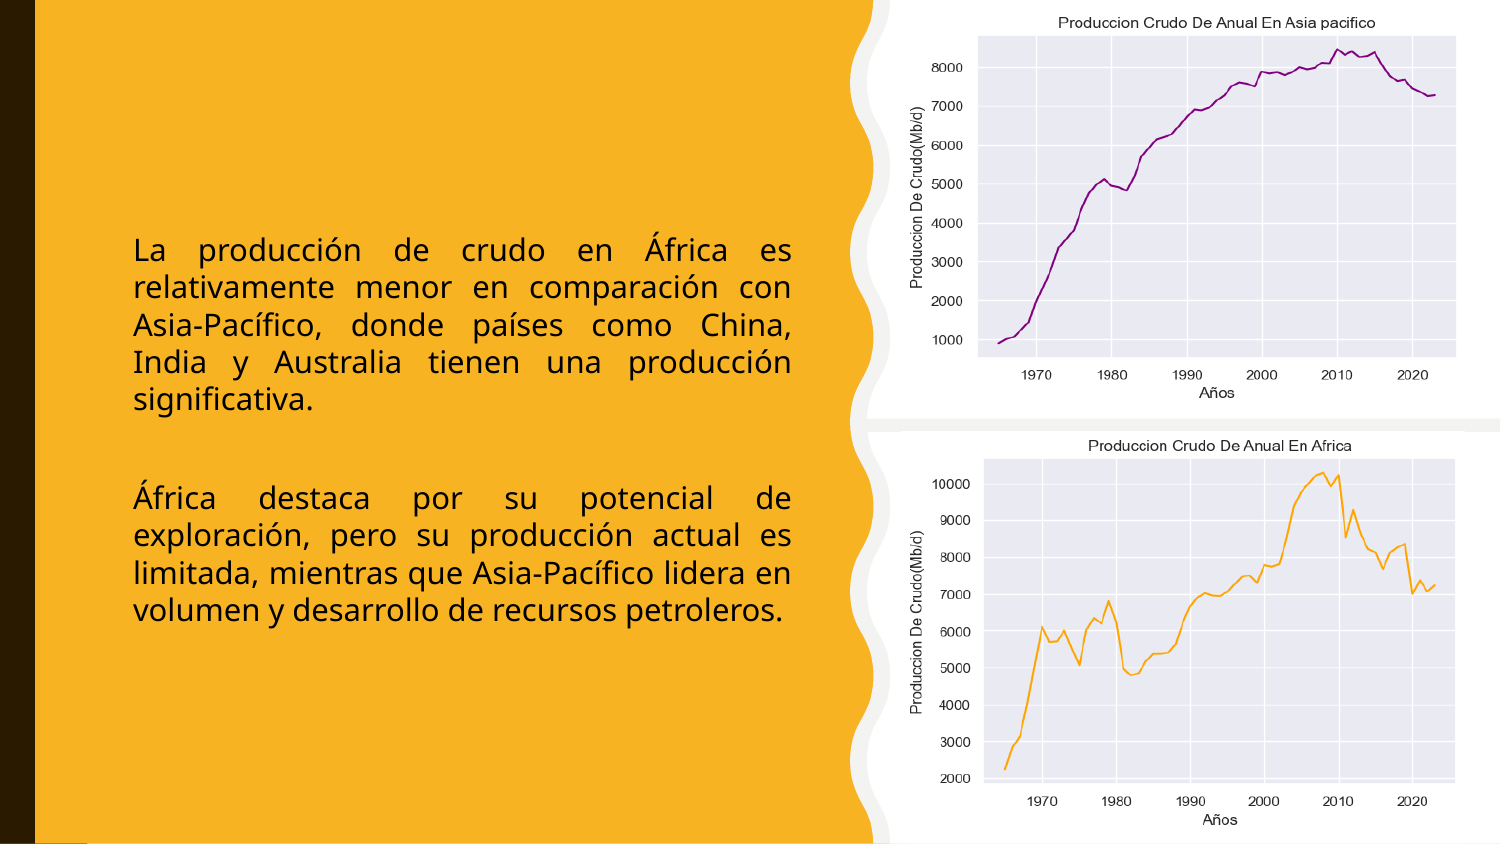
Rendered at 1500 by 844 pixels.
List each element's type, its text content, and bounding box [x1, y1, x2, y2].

text_box [865, 0, 1500, 420]
text_box [850, 0, 1500, 844]
text_box [36, 0, 873, 844]
text_box [865, 431, 1500, 844]
picture [901, 431, 1465, 835]
text_box La producción de crudo en África es relativamente menor en comparación con Asia-Pacífico, donde países como China, India y Australia tienen una producción significativa. África destaca por su potencial de exploración, pero su producción actual es limitada, mientras que Asia-Pacífico lidera en volumen y desarrollo de recursos petroleros. [118, 222, 808, 642]
text_box [0, 0, 36, 844]
picture [901, 8, 1465, 408]
